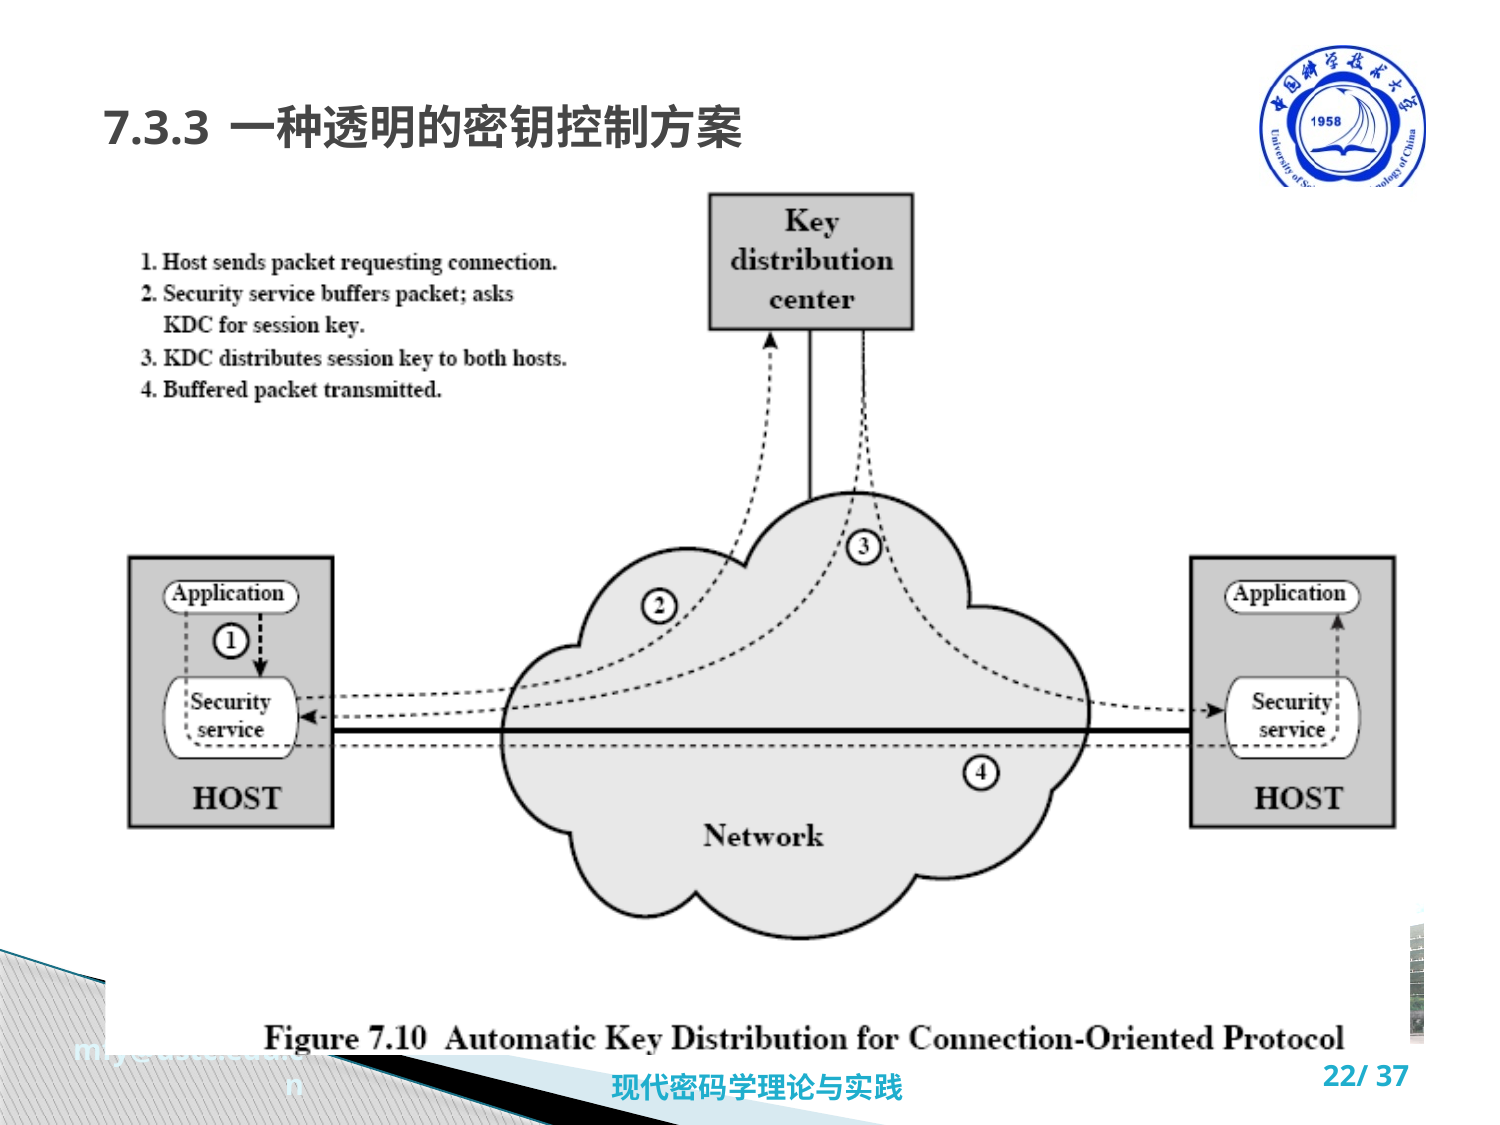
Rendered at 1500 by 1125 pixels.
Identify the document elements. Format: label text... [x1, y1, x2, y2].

picture [105, 45, 1426, 1056]
title 7.3 密钥分配 [1417, 855, 1424, 1044]
title 7.3.3 一种透明的密钥控制方案 [88, 90, 1341, 162]
